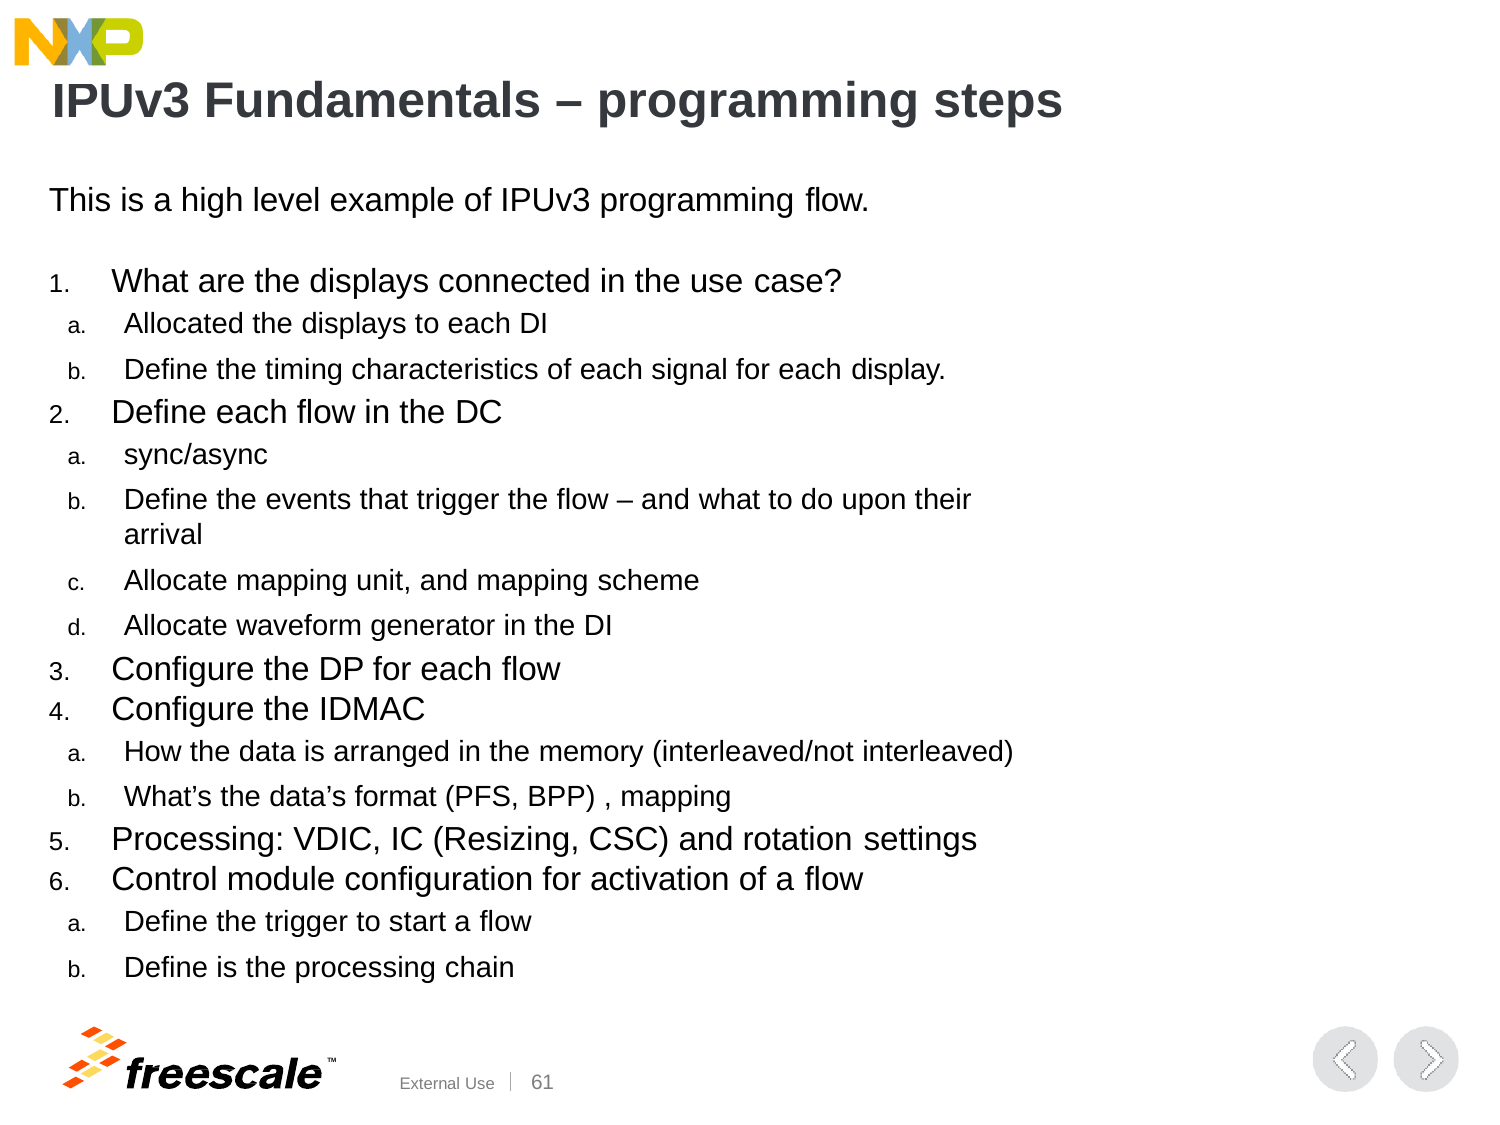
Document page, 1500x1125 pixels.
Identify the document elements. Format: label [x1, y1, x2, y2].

text_box [46, 176, 1055, 983]
title [49, 65, 1068, 256]
slide_number [397, 1068, 568, 1125]
footer [325, 1054, 339, 1125]
text_box [0, 0, 156, 84]
picture [1312, 1026, 1378, 1092]
picture [1393, 1026, 1459, 1092]
